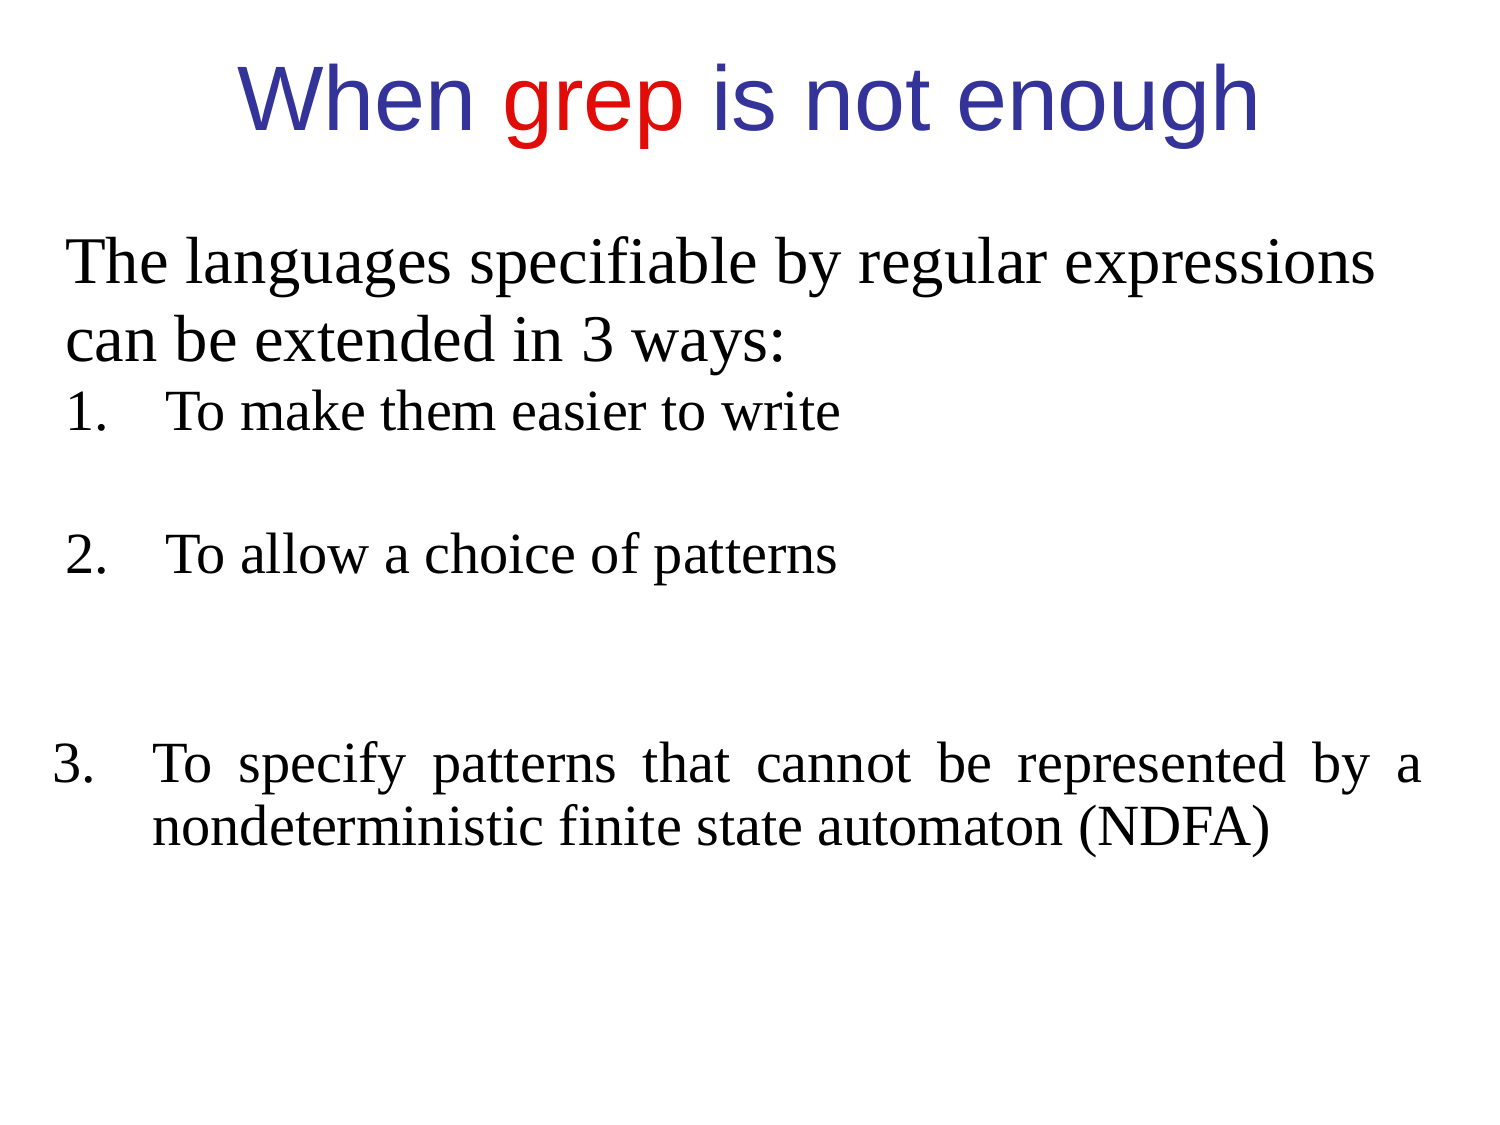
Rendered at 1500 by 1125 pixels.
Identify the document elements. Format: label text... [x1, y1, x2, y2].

title When grep is not enough [74, 0, 1426, 188]
list The languages specifiable by regular expressions can be extended in 3 ways: To make them easier to write This does not alter the expressitivity To allow a choice of patterns The OR operation To specify patterns that cannot be represented by a nondeterministic finite state automaton (NFA) Regular expressions are a simple case of context free gramars. Although context free grammars are important in computer science, they aren’t that useful for UNIX programming [49, 224, 1451, 1038]
text_box To specify patterns that cannot be represented by a nondeterministic finite state automaton (NDFA) Regular expressions are a simple case of context free gramars. Although context free grammars are important in computer science, they aren’t that useful for UNIX programming [37, 725, 1438, 1125]
